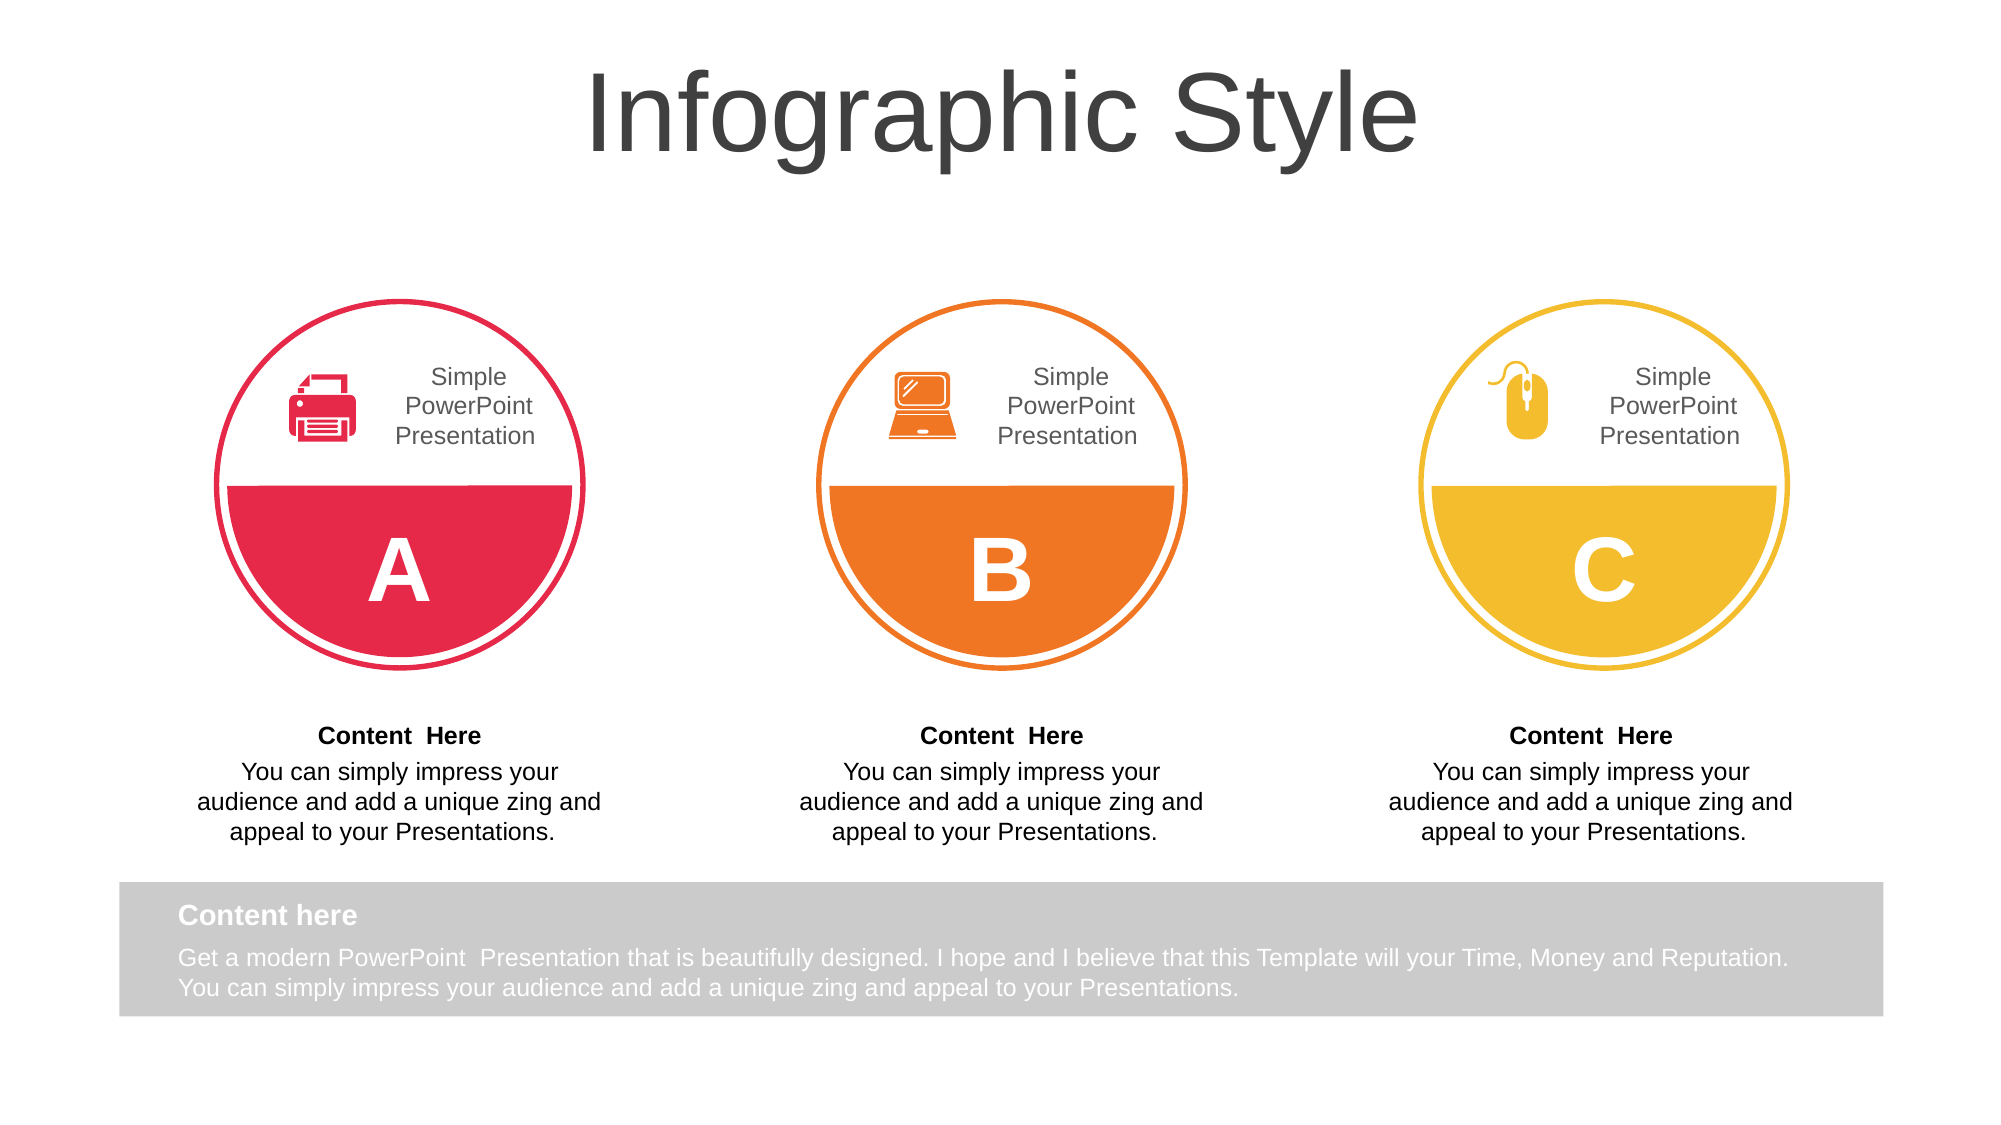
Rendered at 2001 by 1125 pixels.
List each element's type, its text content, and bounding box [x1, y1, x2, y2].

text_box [119, 298, 1884, 1017]
list Infographic Style [53, 55, 1952, 175]
